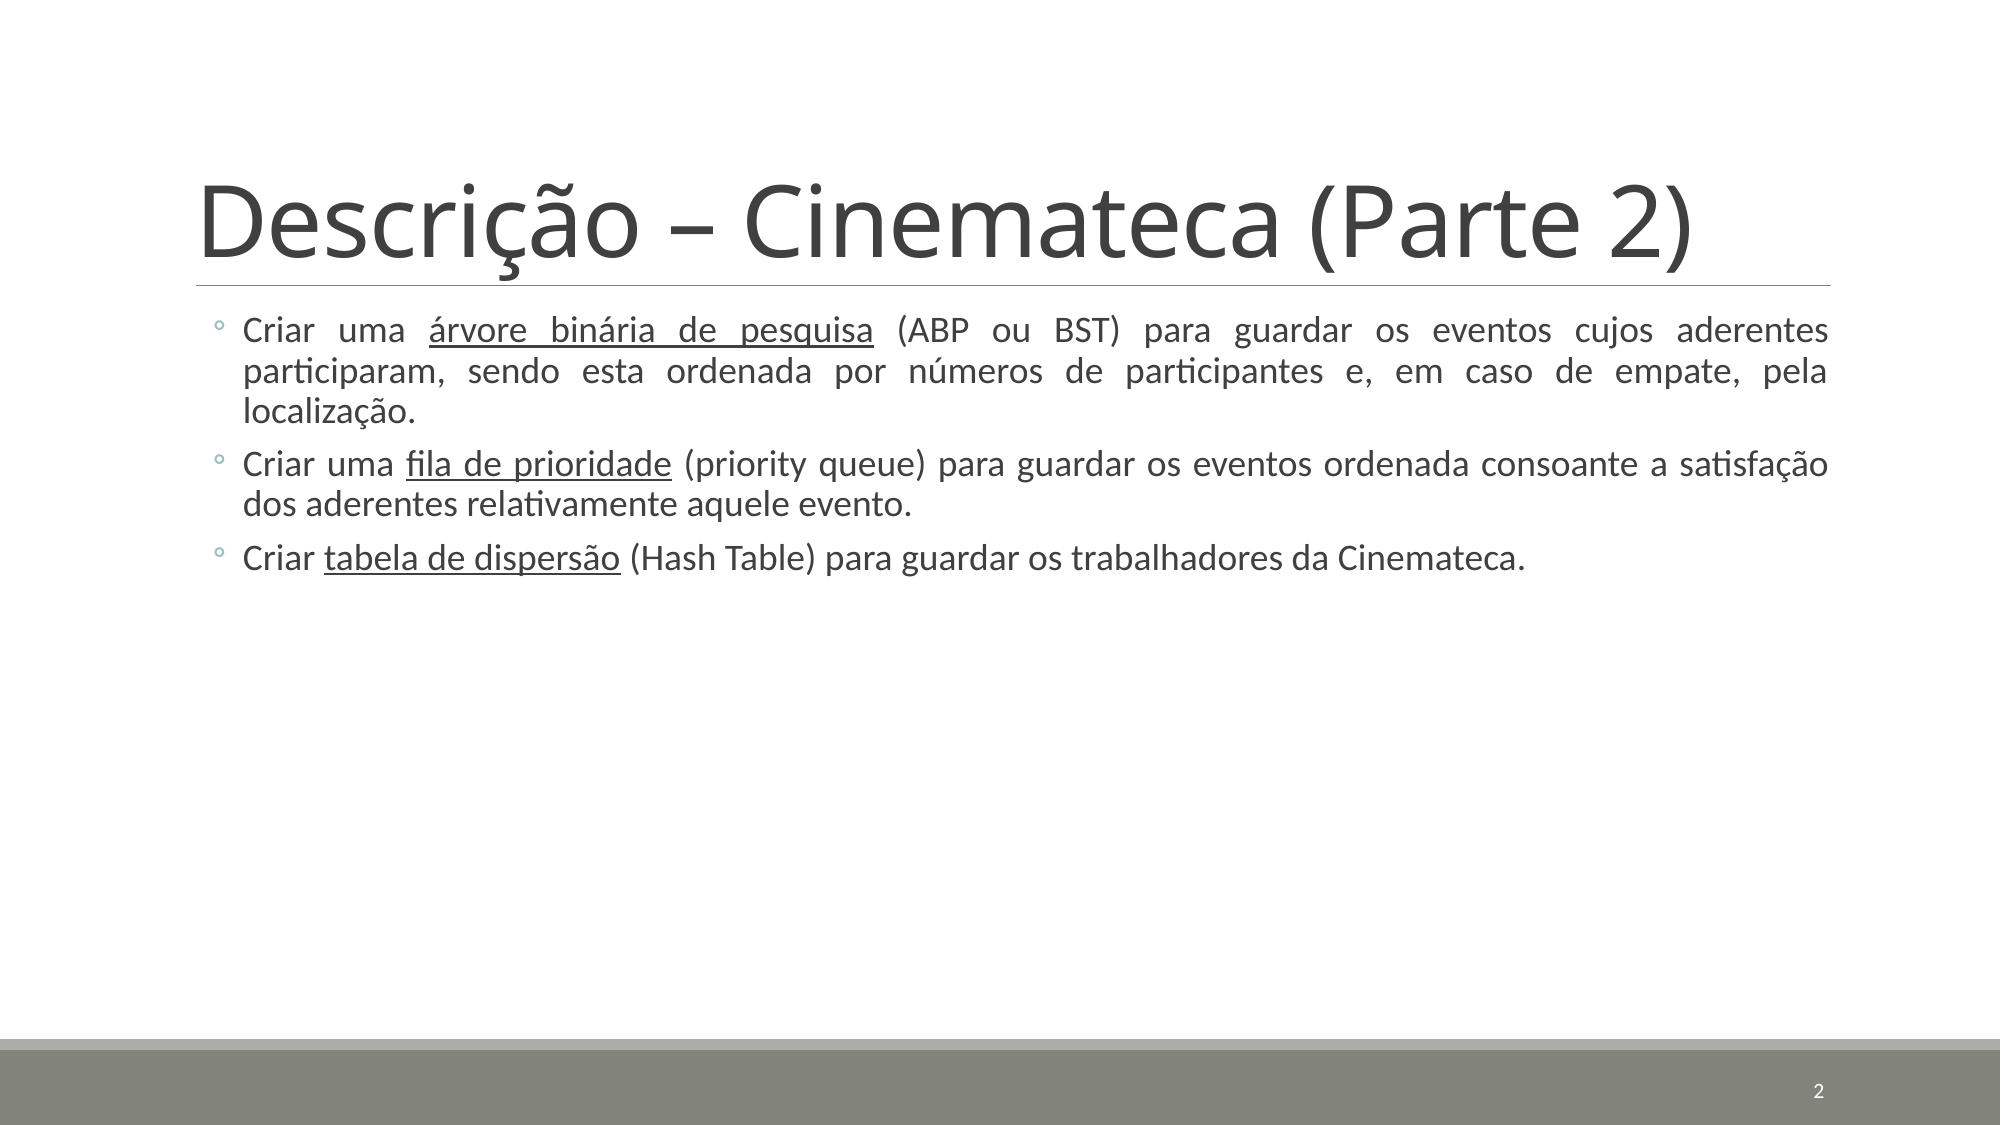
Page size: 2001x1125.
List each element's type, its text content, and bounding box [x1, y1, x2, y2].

list Criar uma árvore binária de pesquisa (ABP ou BST) para guardar os eventos cujos aderentes participaram, sendo esta ordenada por números de participantes e, em caso de empate, pela localização. Criar uma fila de prioridade (priority queue) para guardar os eventos ordenada consoante a satisfação dos aderentes relativamente aquele evento. Criar tabela de dispersão (Hash Table) para guardar os trabalhadores da Cinemateca. [180, 302, 1830, 963]
slide_number 2 [1624, 1059, 1840, 1120]
title Descrição – Cinemateca (Parte 2) [180, 47, 1830, 285]
